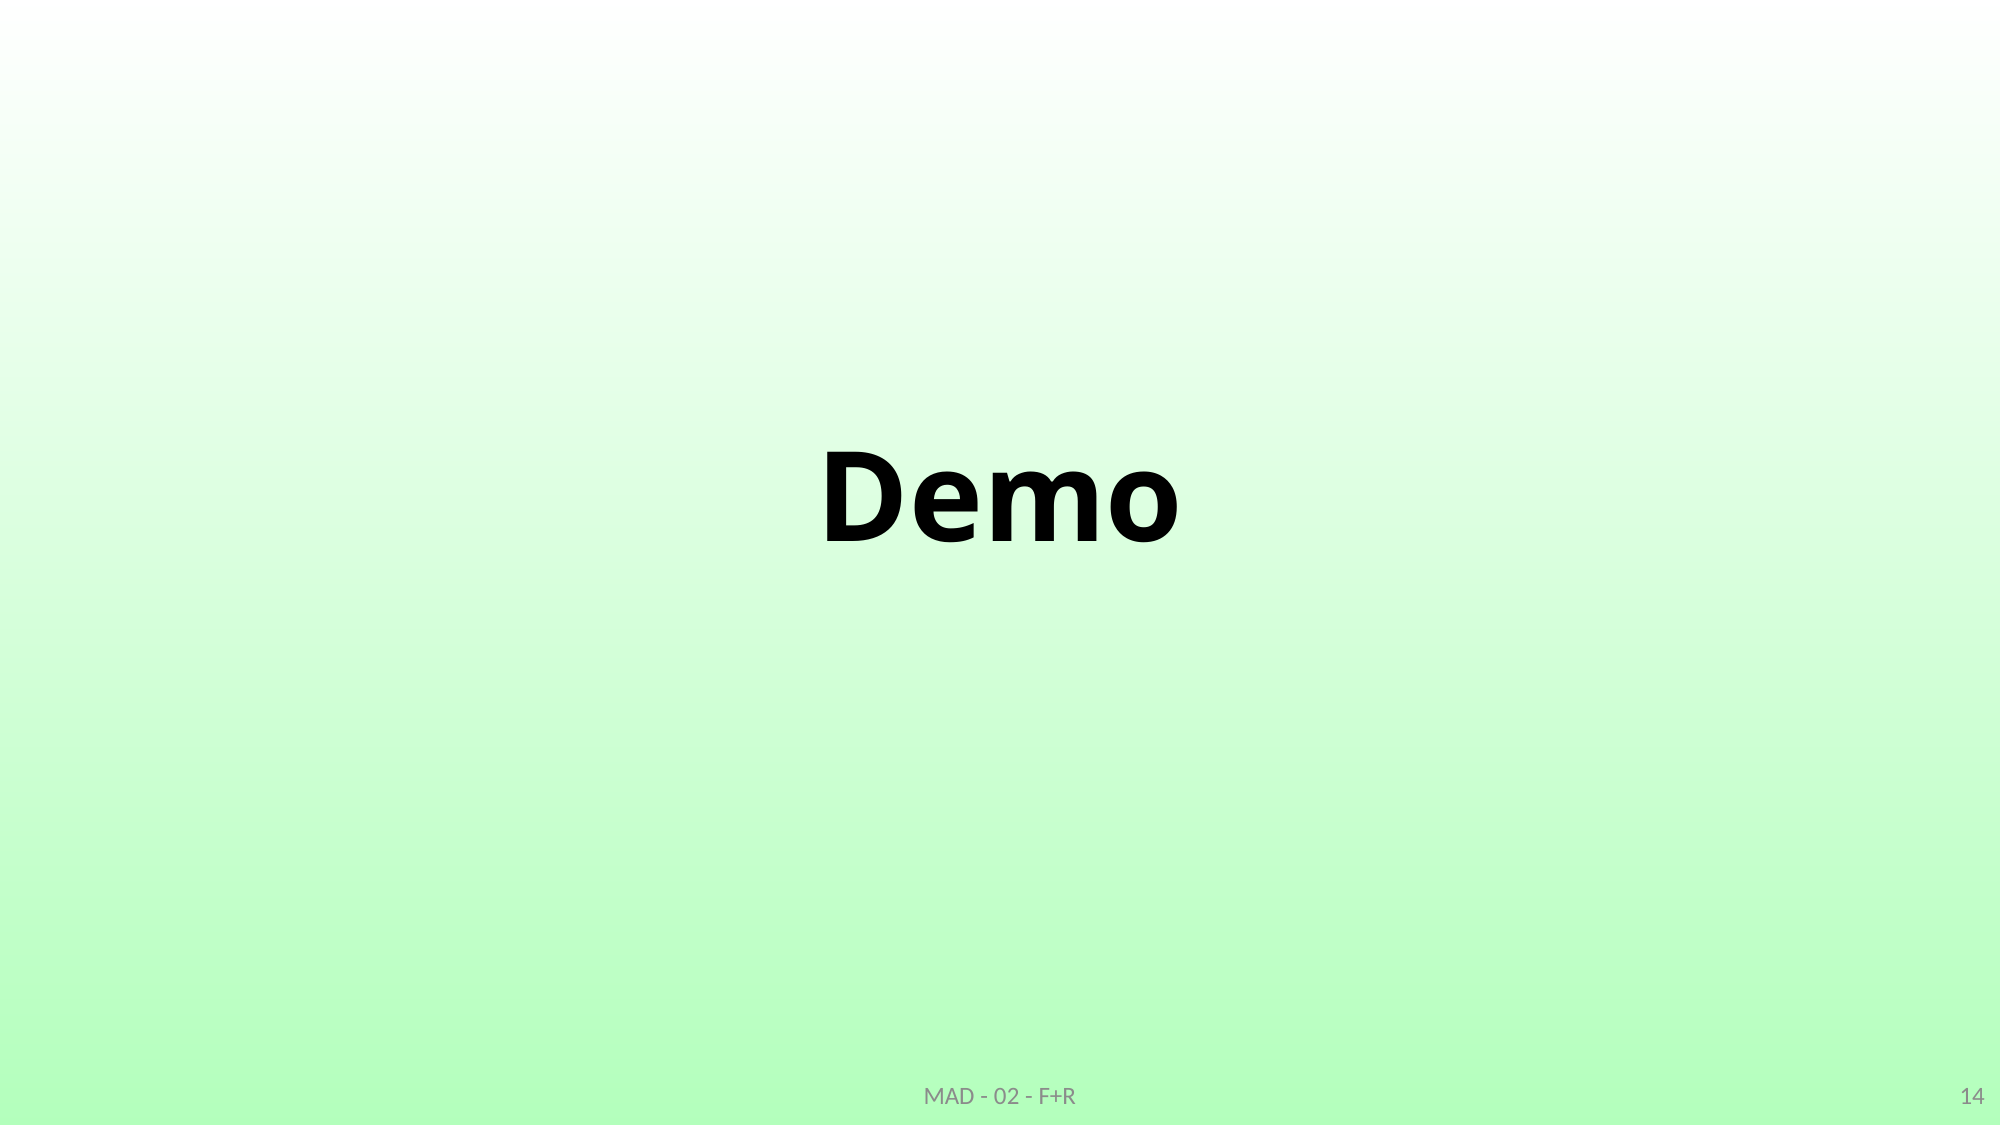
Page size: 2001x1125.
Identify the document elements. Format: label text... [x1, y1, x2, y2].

footer MAD - 02 - F+R [662, 1065, 1338, 1125]
slide_number 14 [1550, 1065, 2000, 1125]
title Demo [249, 184, 1750, 576]
